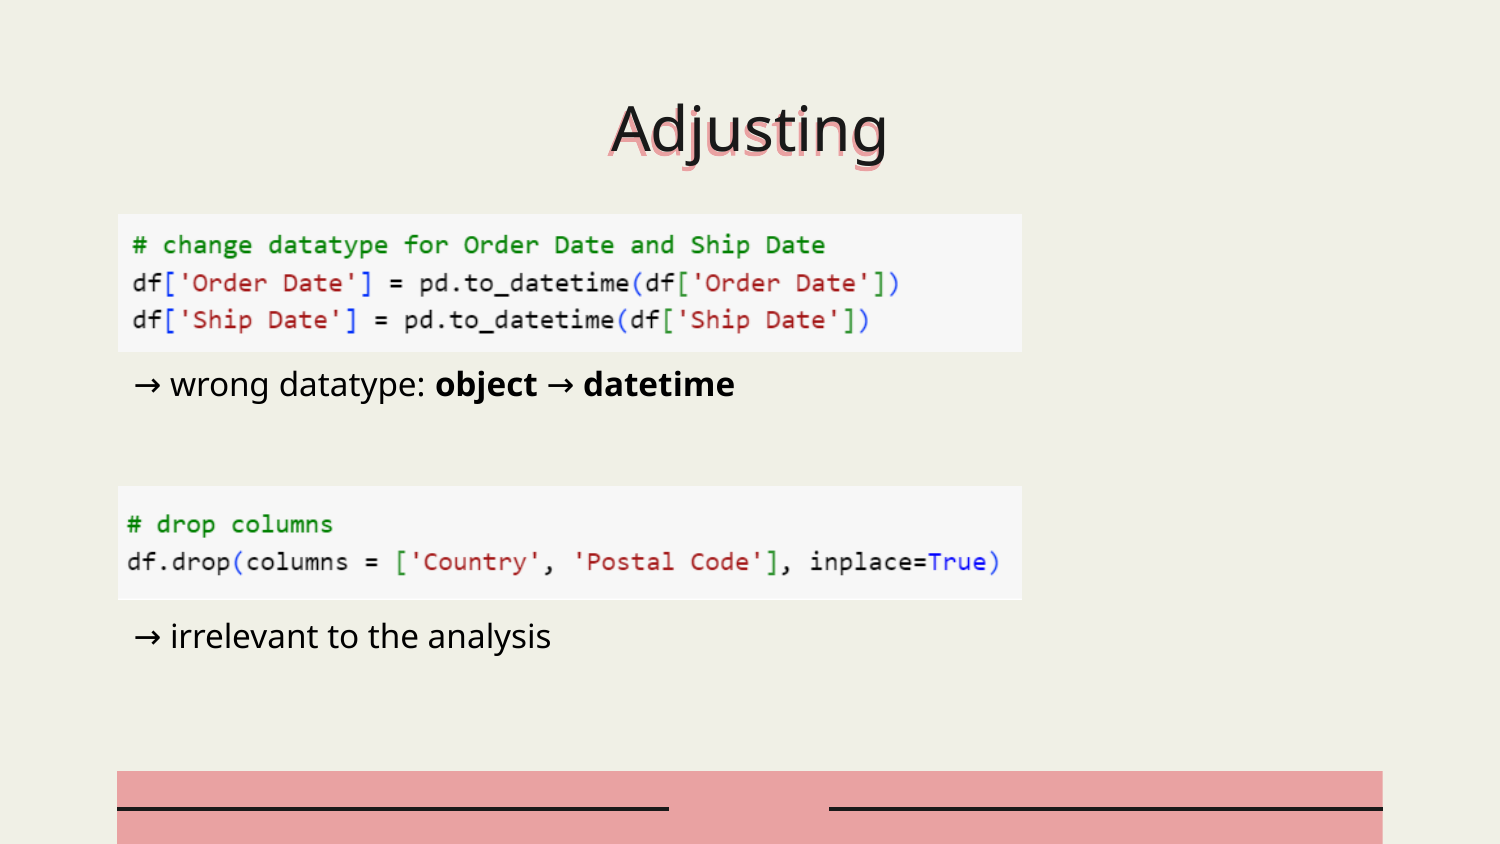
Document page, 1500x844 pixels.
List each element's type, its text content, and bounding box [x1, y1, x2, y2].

title Adjusting [118, 73, 1384, 168]
text_box → wrong datatype: object → datetime [118, 359, 857, 419]
picture [118, 486, 1022, 600]
text_box → irrelevant to the analysis [118, 607, 857, 670]
picture [118, 214, 1022, 352]
